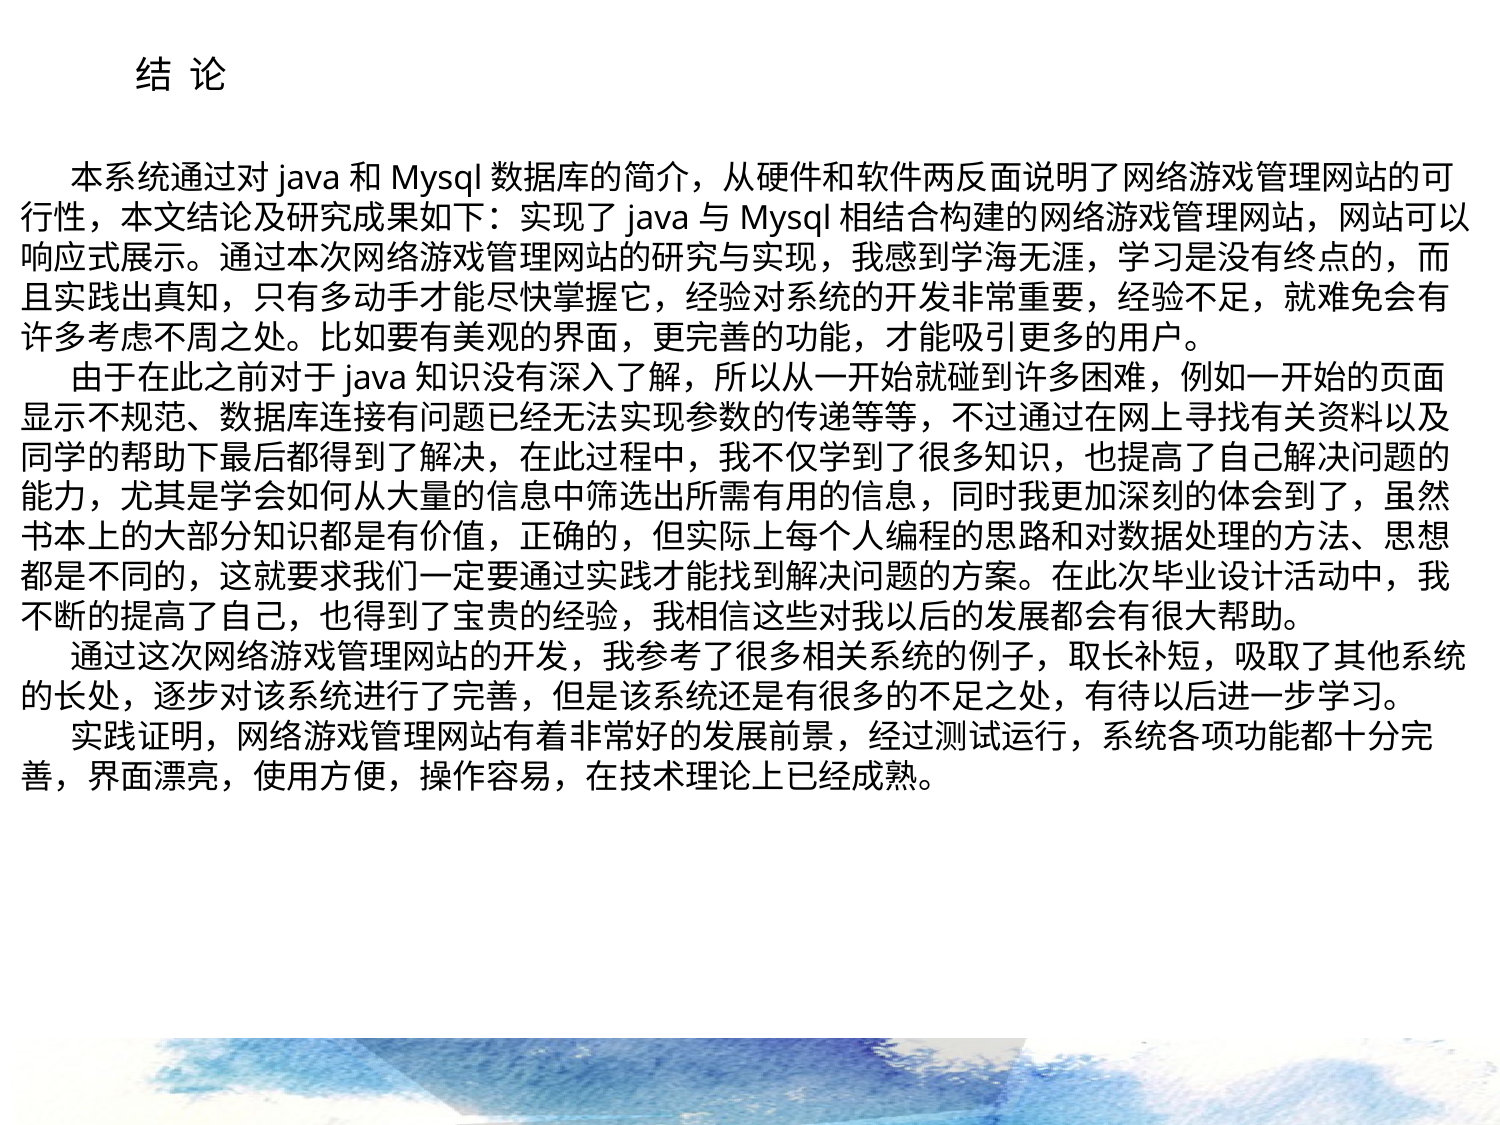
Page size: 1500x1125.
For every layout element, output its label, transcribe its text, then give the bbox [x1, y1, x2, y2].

text_box 本系统通过对java和Mysql数据库的简介，从硬件和软件两反面说明了网络游戏管理网站的可行性，本文结论及研究成果如下：实现了java与Mysql相结合构建的网络游戏管理网站，网站可以响应式展示。通过本次网络游戏管理网站的研究与实现，我感到学海无涯，学习是没有终点的，而且实践出真知，只有多动手才能尽快掌握它，经验对系统的开发非常重要，经验不足，就难免会有许多考虑不周之处。比如要有美观的界面，更完善的功能，才能吸引更多的用户。 由于在此之前对于java知识没有深入了解，所以从一开始就碰到许多困难，例如一开始的页面显示不规范、数据库连接有问题已经无法实现参数的传递等等，不过通过在网上寻找有关资料以及同学的帮助下最后都得到了解决，在此过程中，我不仅学到了很多知识，也提高了自己解决问题的能力，尤其是学会如何从大量的信息中筛选出所需有用的信息，同时我更加深刻的体会到了，虽然书本上的大部分知识都是有价值，正确的，但实际上每个人编程的思路和对数据处理的方法、思想都是不同的，这就要求我们一定要通过实践才能找到解决问题的方案。在此次毕业设计活动中，我不断的提高了自己，也得到了宝贵的经验，我相信这些对我以后的发展都会有很大帮助。 通过这次网络游戏管理网站的开发，我参考了很多相关系统的例子，取长补短，吸取了其他系统的长处，逐步对该系统进行了完善，但是该系统还是有很多的不足之处，有待以后进一步学习。 实践证明，网络游戏管理网站有着非常好的发展前景，经过测试运行，系统各项功能都十分完善，界面漂亮，使用方便，操作容易，在技术理论上已经成熟。 [5, 148, 1493, 803]
picture [11, 1038, 1500, 1125]
text_box 结 论 [74, 31, 1247, 106]
